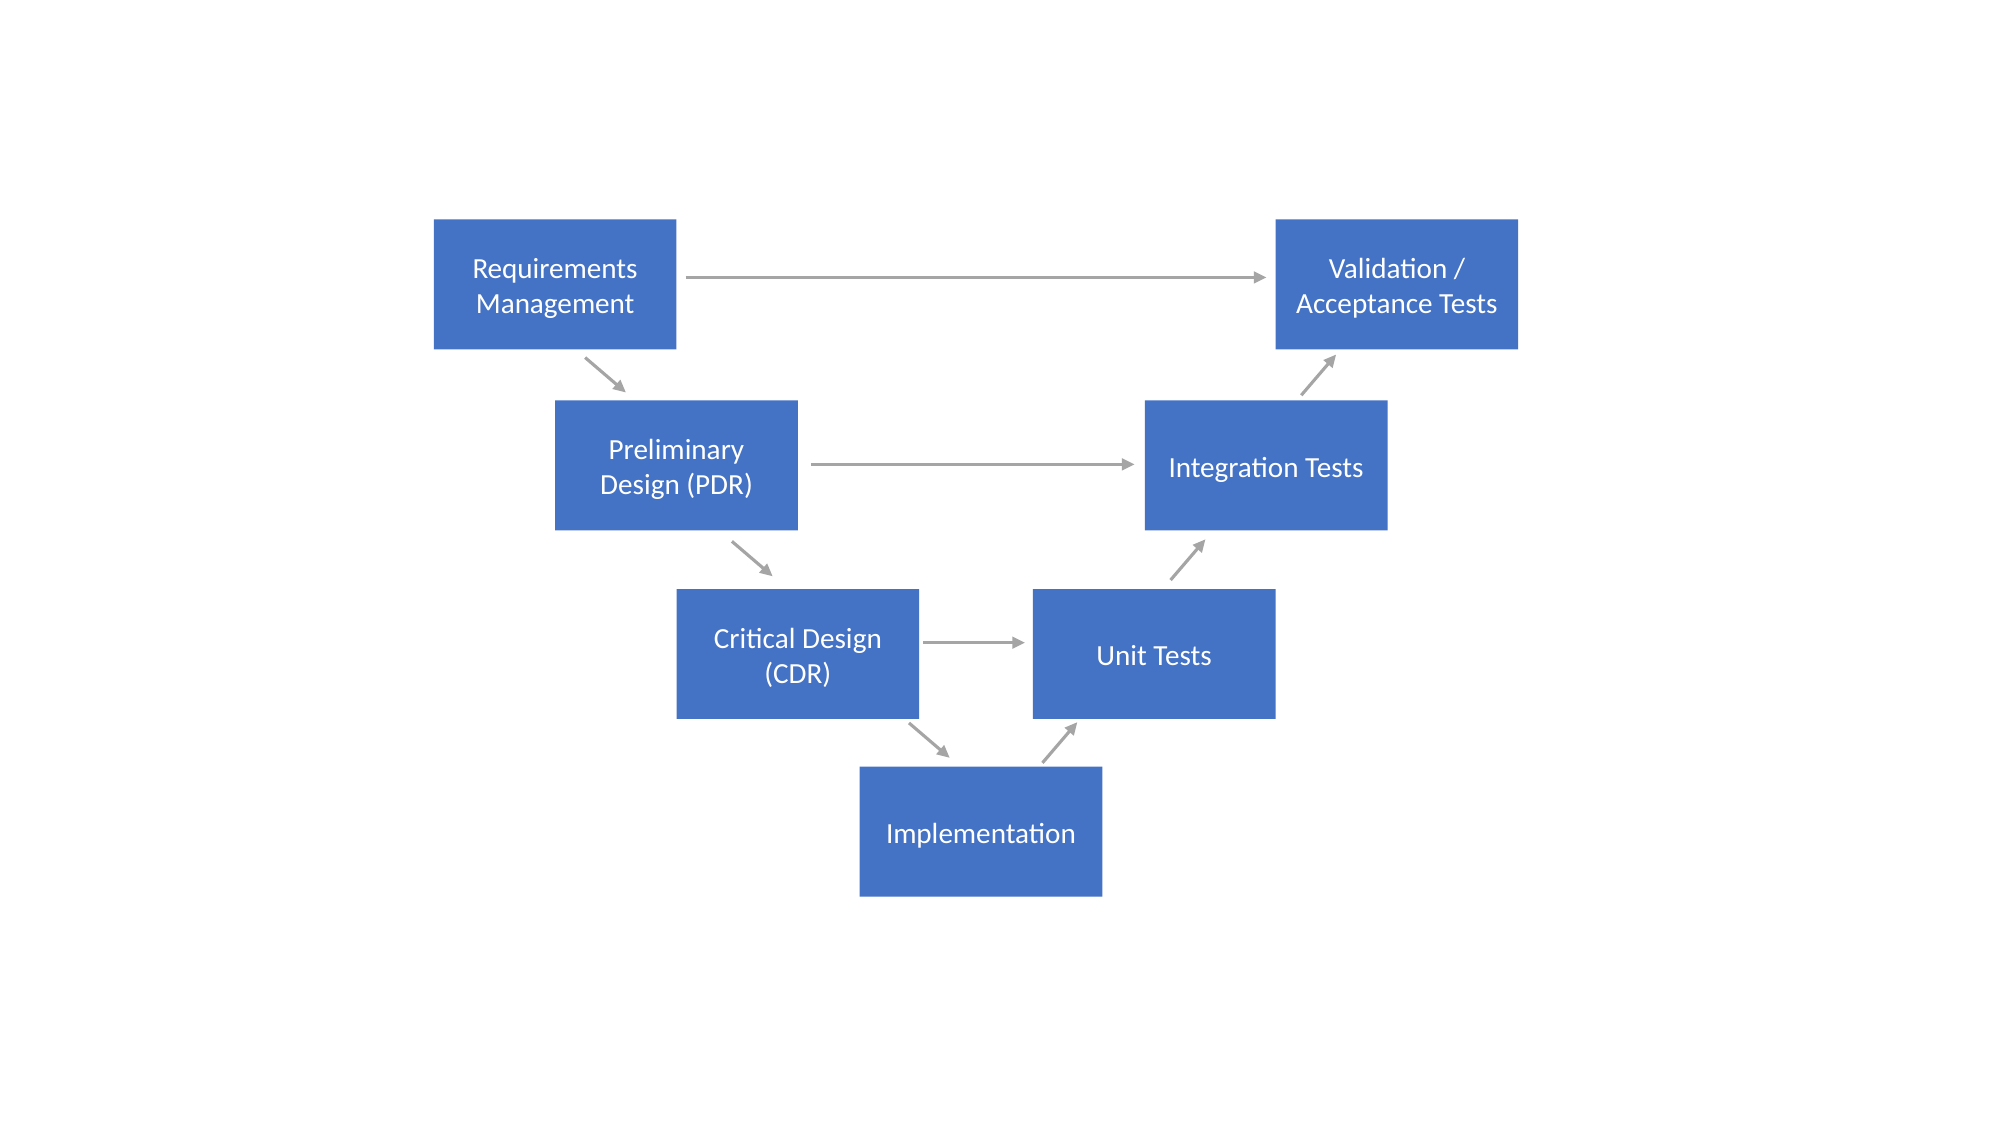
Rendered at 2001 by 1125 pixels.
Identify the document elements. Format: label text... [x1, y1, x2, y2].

text_box Unit Tests [1032, 588, 1277, 720]
text_box Validation / Acceptance Tests [1275, 218, 1519, 350]
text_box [585, 357, 626, 393]
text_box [1167, 542, 1209, 578]
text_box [1298, 357, 1339, 393]
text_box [731, 541, 773, 577]
text_box Integration Tests [1144, 399, 1389, 531]
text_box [1039, 725, 1081, 760]
text_box Critical Design (CDR) [676, 588, 920, 720]
text_box Requirements Management [433, 218, 678, 350]
text_box Preliminary Design (PDR) [554, 399, 799, 531]
text_box Implementation [859, 766, 1103, 898]
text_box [909, 722, 950, 758]
